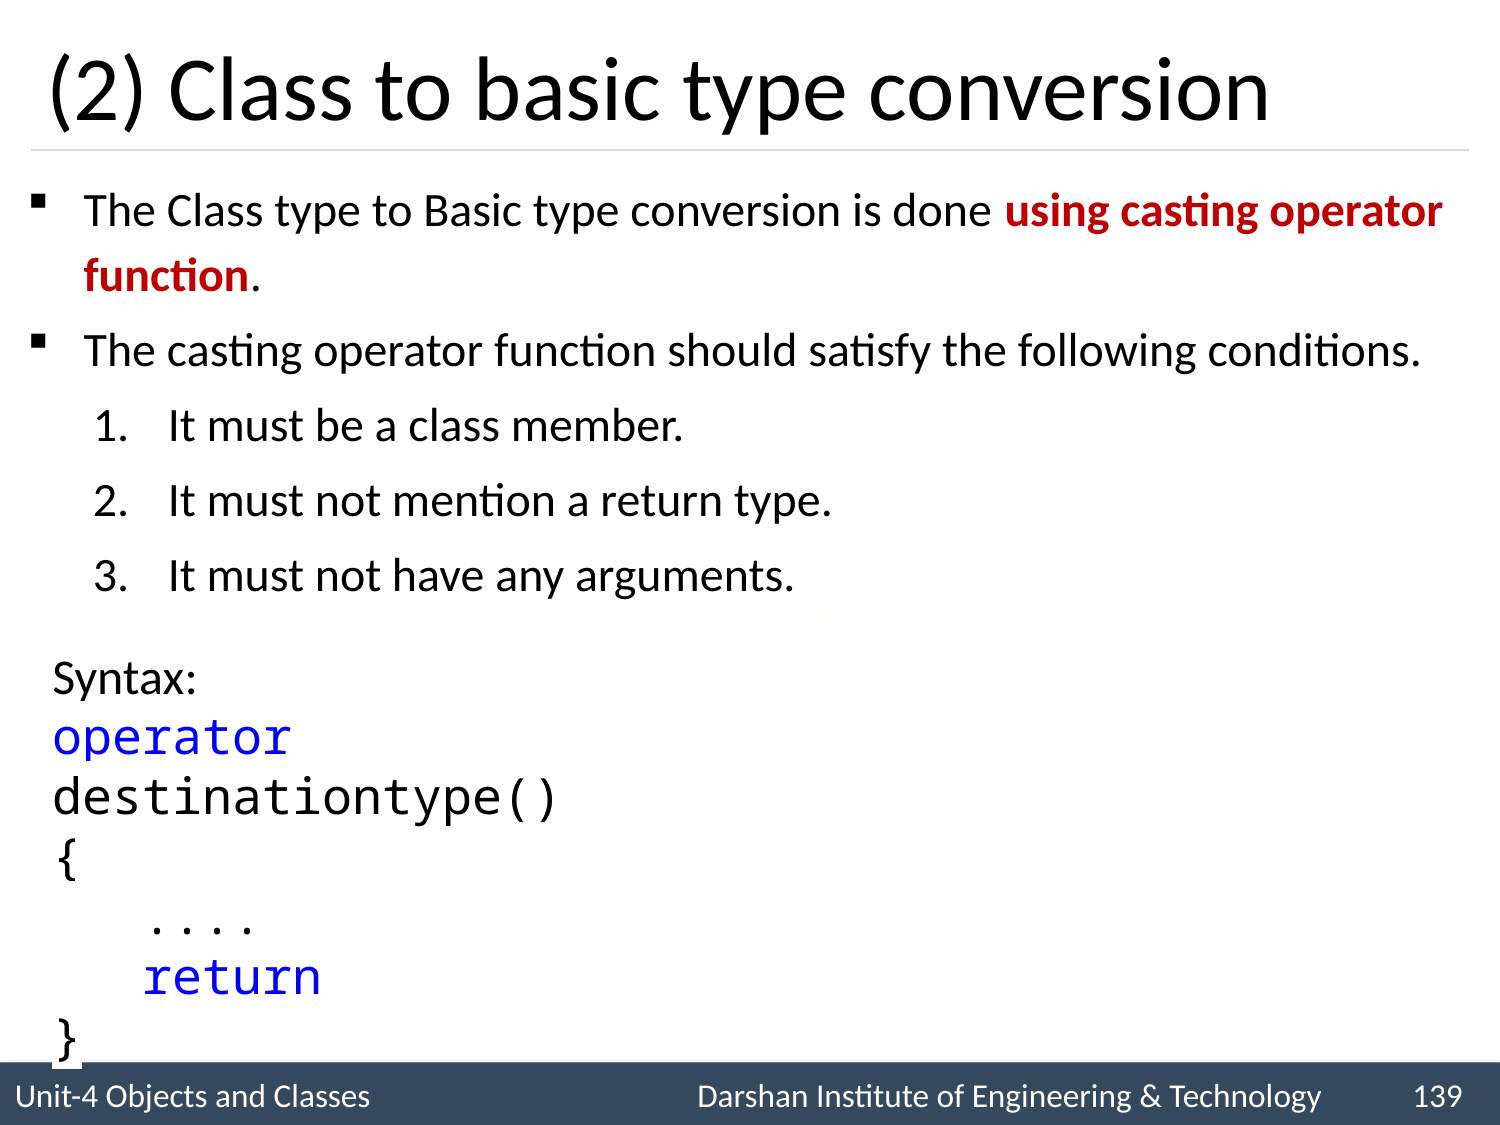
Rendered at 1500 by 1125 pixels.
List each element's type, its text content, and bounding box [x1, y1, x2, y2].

title (2) Class to basic type conversion [31, 17, 1469, 150]
list The Class type to Basic type conversion is done using casting operator function. The casting operator function should satisfy the following conditions. It must be a class member. It must not mention a return type. It must not have any arguments. [12, 162, 1488, 725]
text_box Syntax: operator destinationtype() { .... return } [37, 637, 788, 1073]
